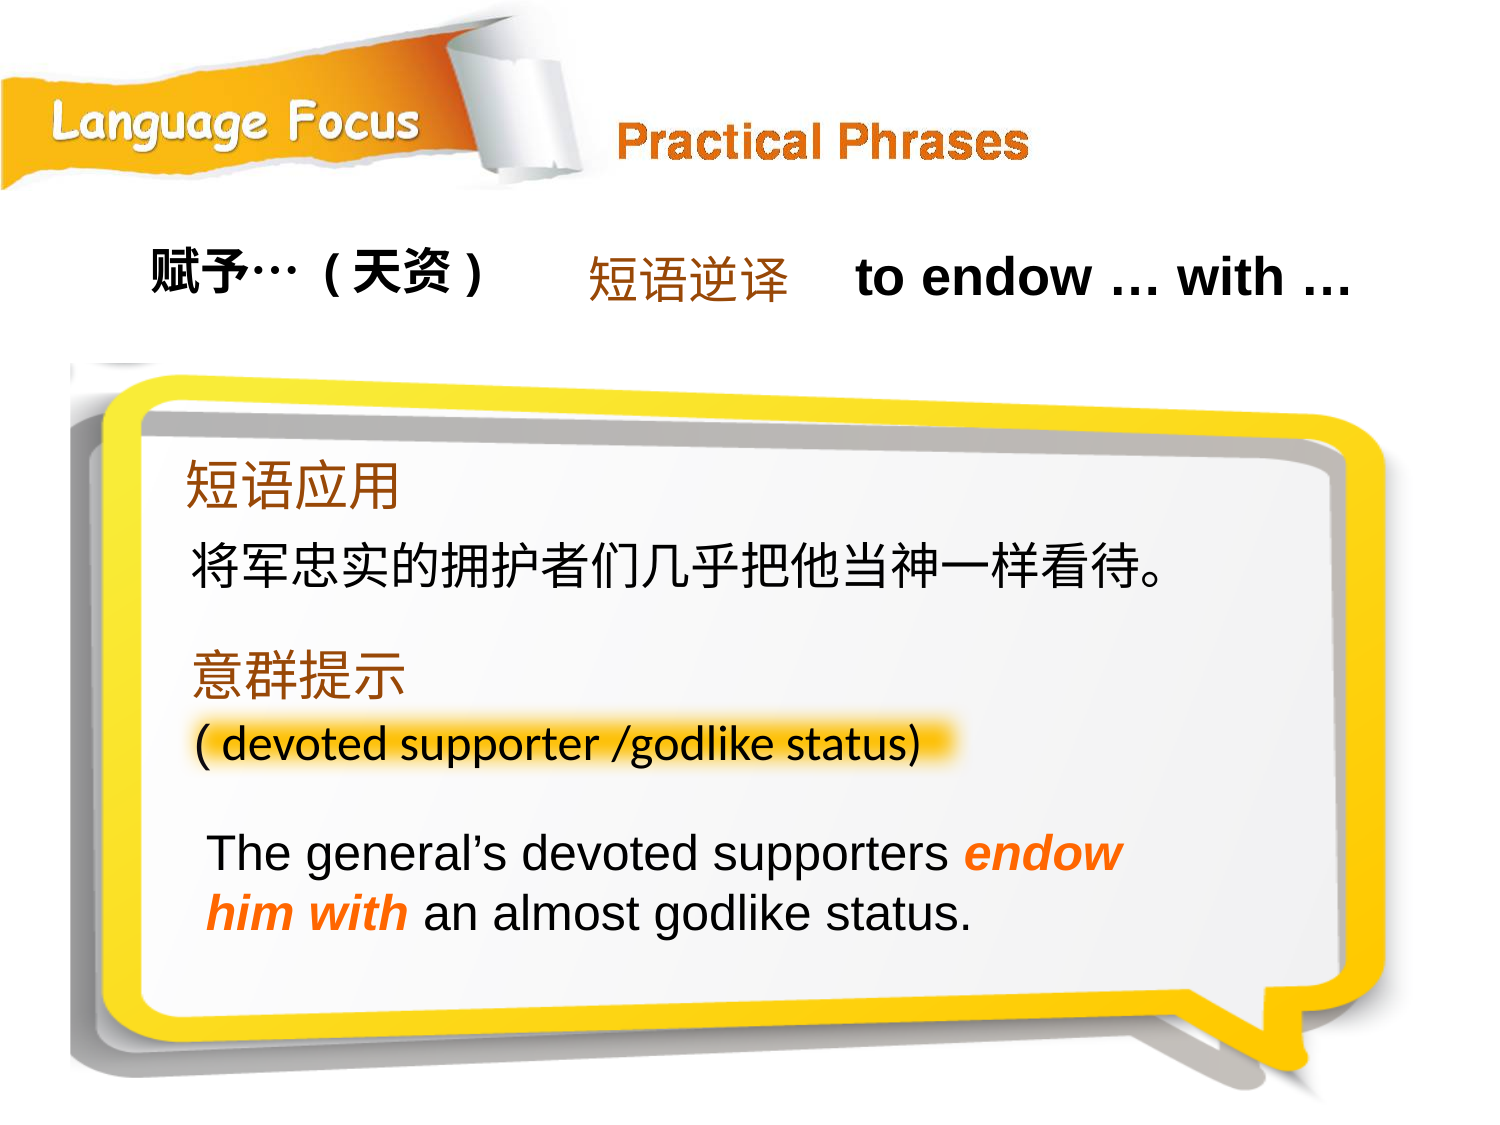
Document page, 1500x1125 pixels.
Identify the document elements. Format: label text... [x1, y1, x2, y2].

picture [70, 363, 1432, 1106]
text_box to endow … with … [832, 234, 1378, 314]
picture [0, 0, 1161, 192]
text_box 赋予… (天资) [135, 231, 657, 307]
text_box 短语逆译 [574, 241, 845, 317]
